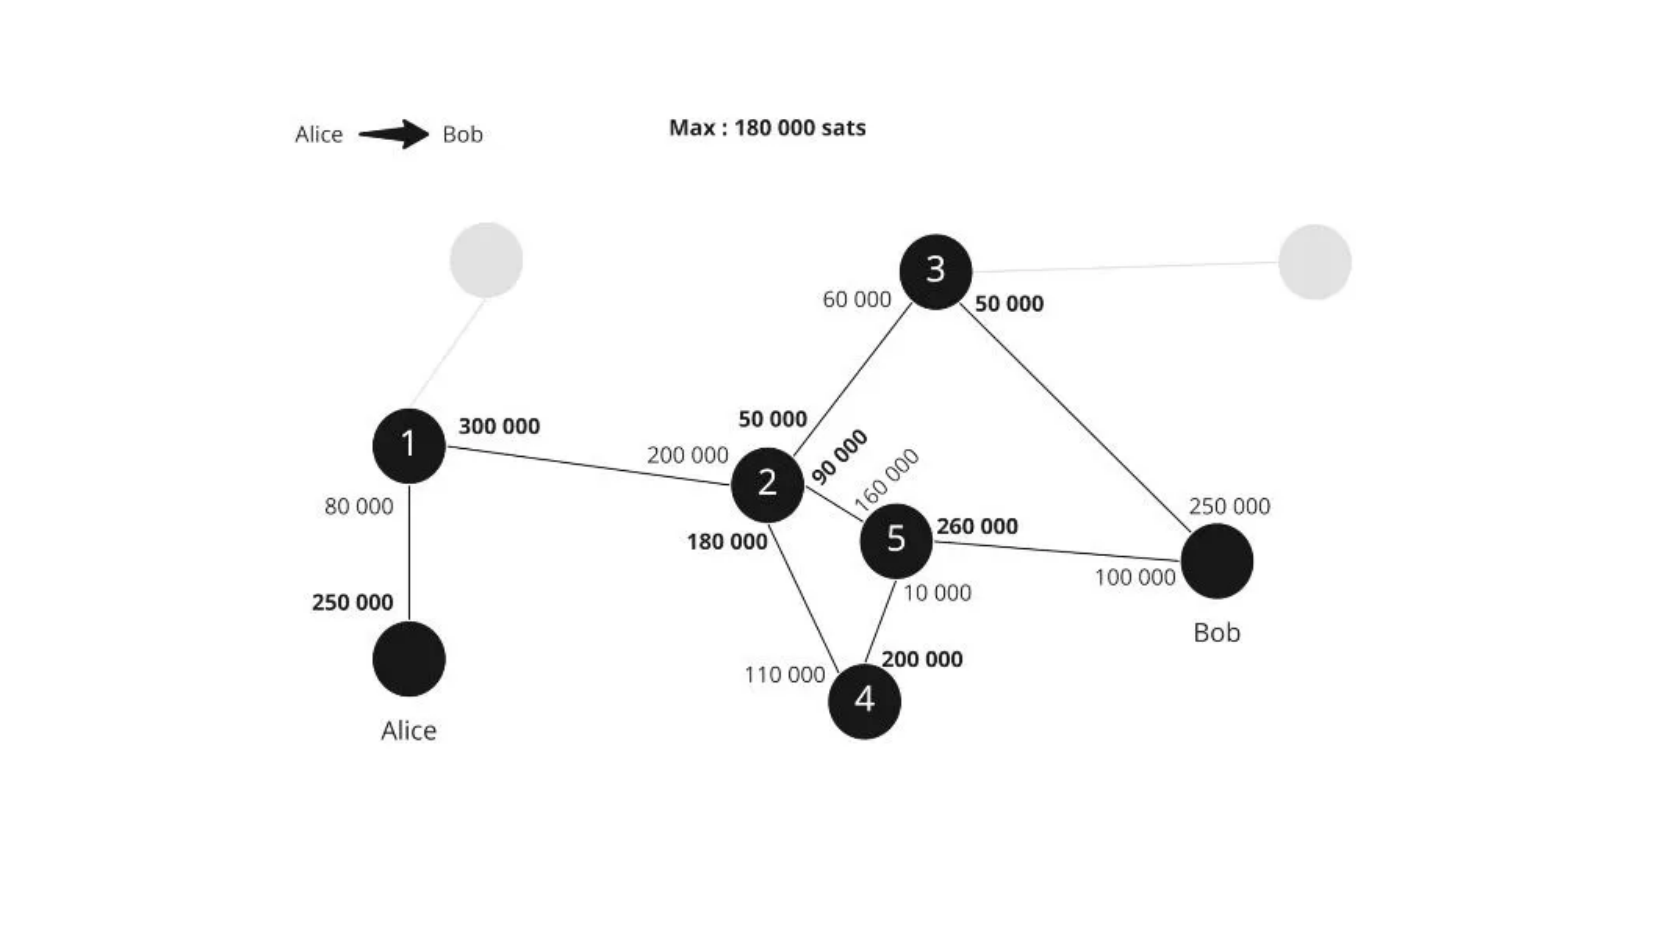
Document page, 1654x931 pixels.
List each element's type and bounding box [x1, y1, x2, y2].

picture [279, 93, 1374, 837]
